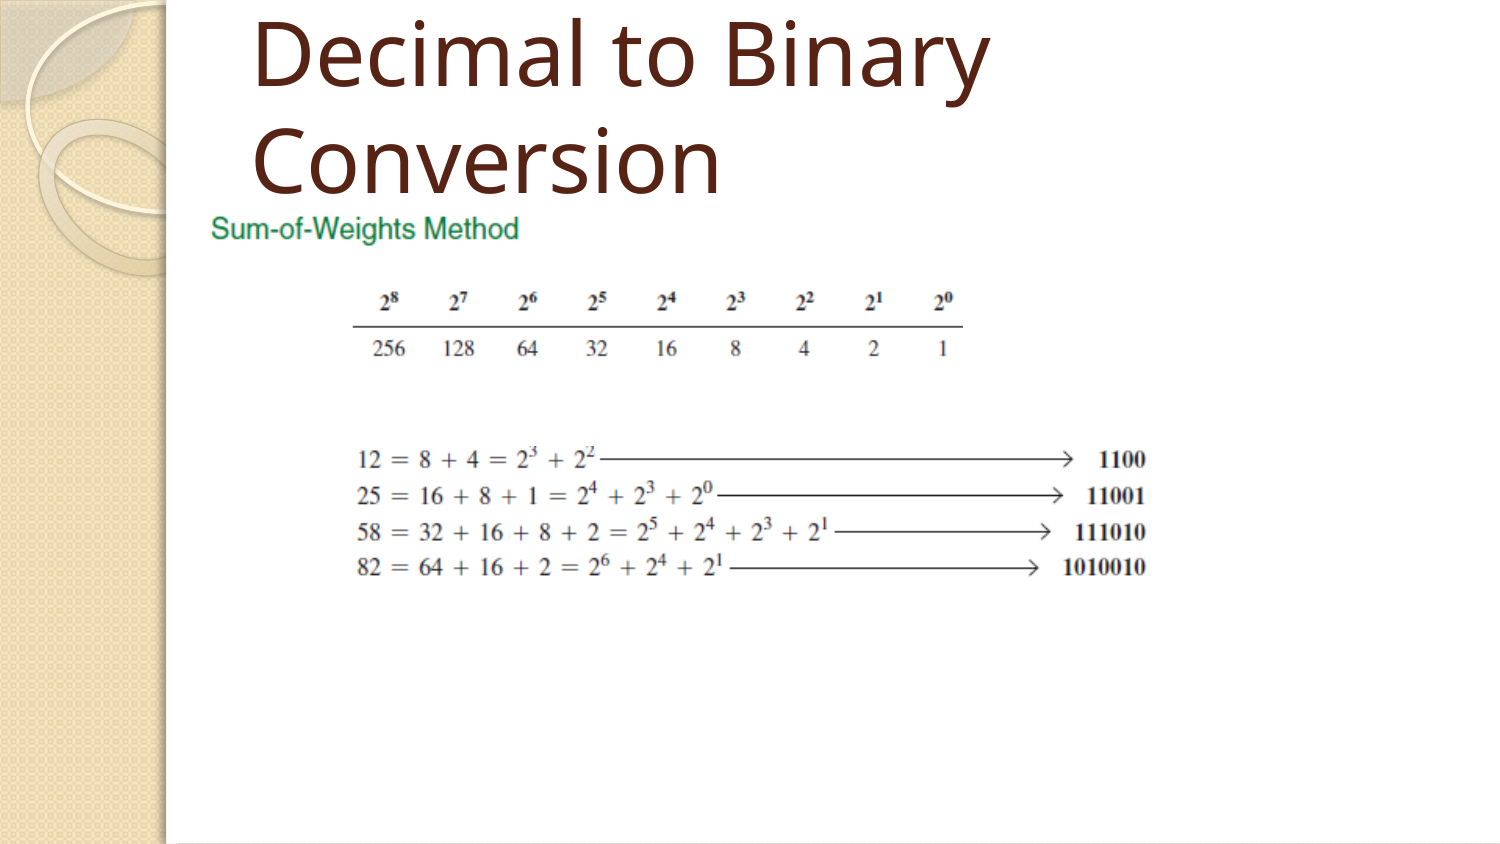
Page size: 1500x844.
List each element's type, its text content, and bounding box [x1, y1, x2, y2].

picture [349, 446, 1165, 593]
title Decimal to Binary Conversion [235, 33, 1466, 175]
picture [349, 284, 963, 376]
picture [199, 209, 530, 249]
